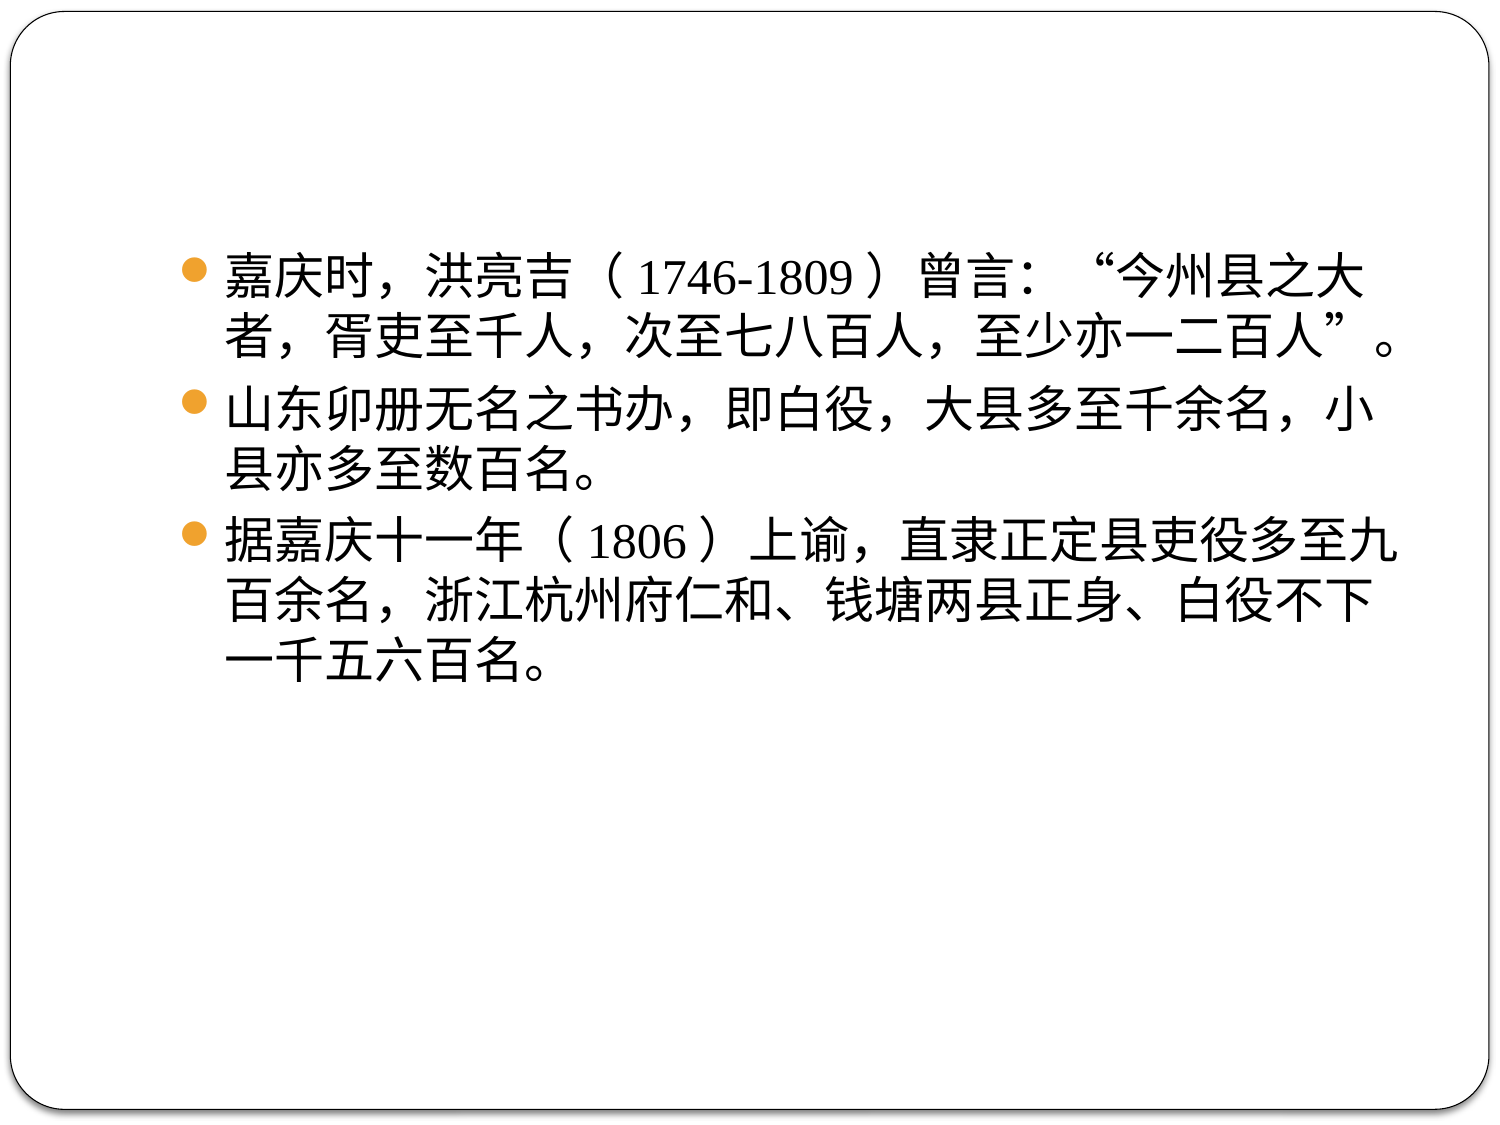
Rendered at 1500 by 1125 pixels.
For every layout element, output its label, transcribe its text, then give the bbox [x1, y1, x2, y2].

list 嘉庆时，洪亮吉（1746-1809）曾言：“今州县之大者，胥吏至千人，次至七八百人，至少亦一二百人”。 山东卯册无名之书办，即白役，大县多至千余名，小县亦多至数百名。 据嘉庆十一年（1806）上谕，直隶正定县吏役多至九百余名，浙江杭州府仁和、钱塘两县正身、白役不下一千五六百名。 [149, 237, 1426, 988]
